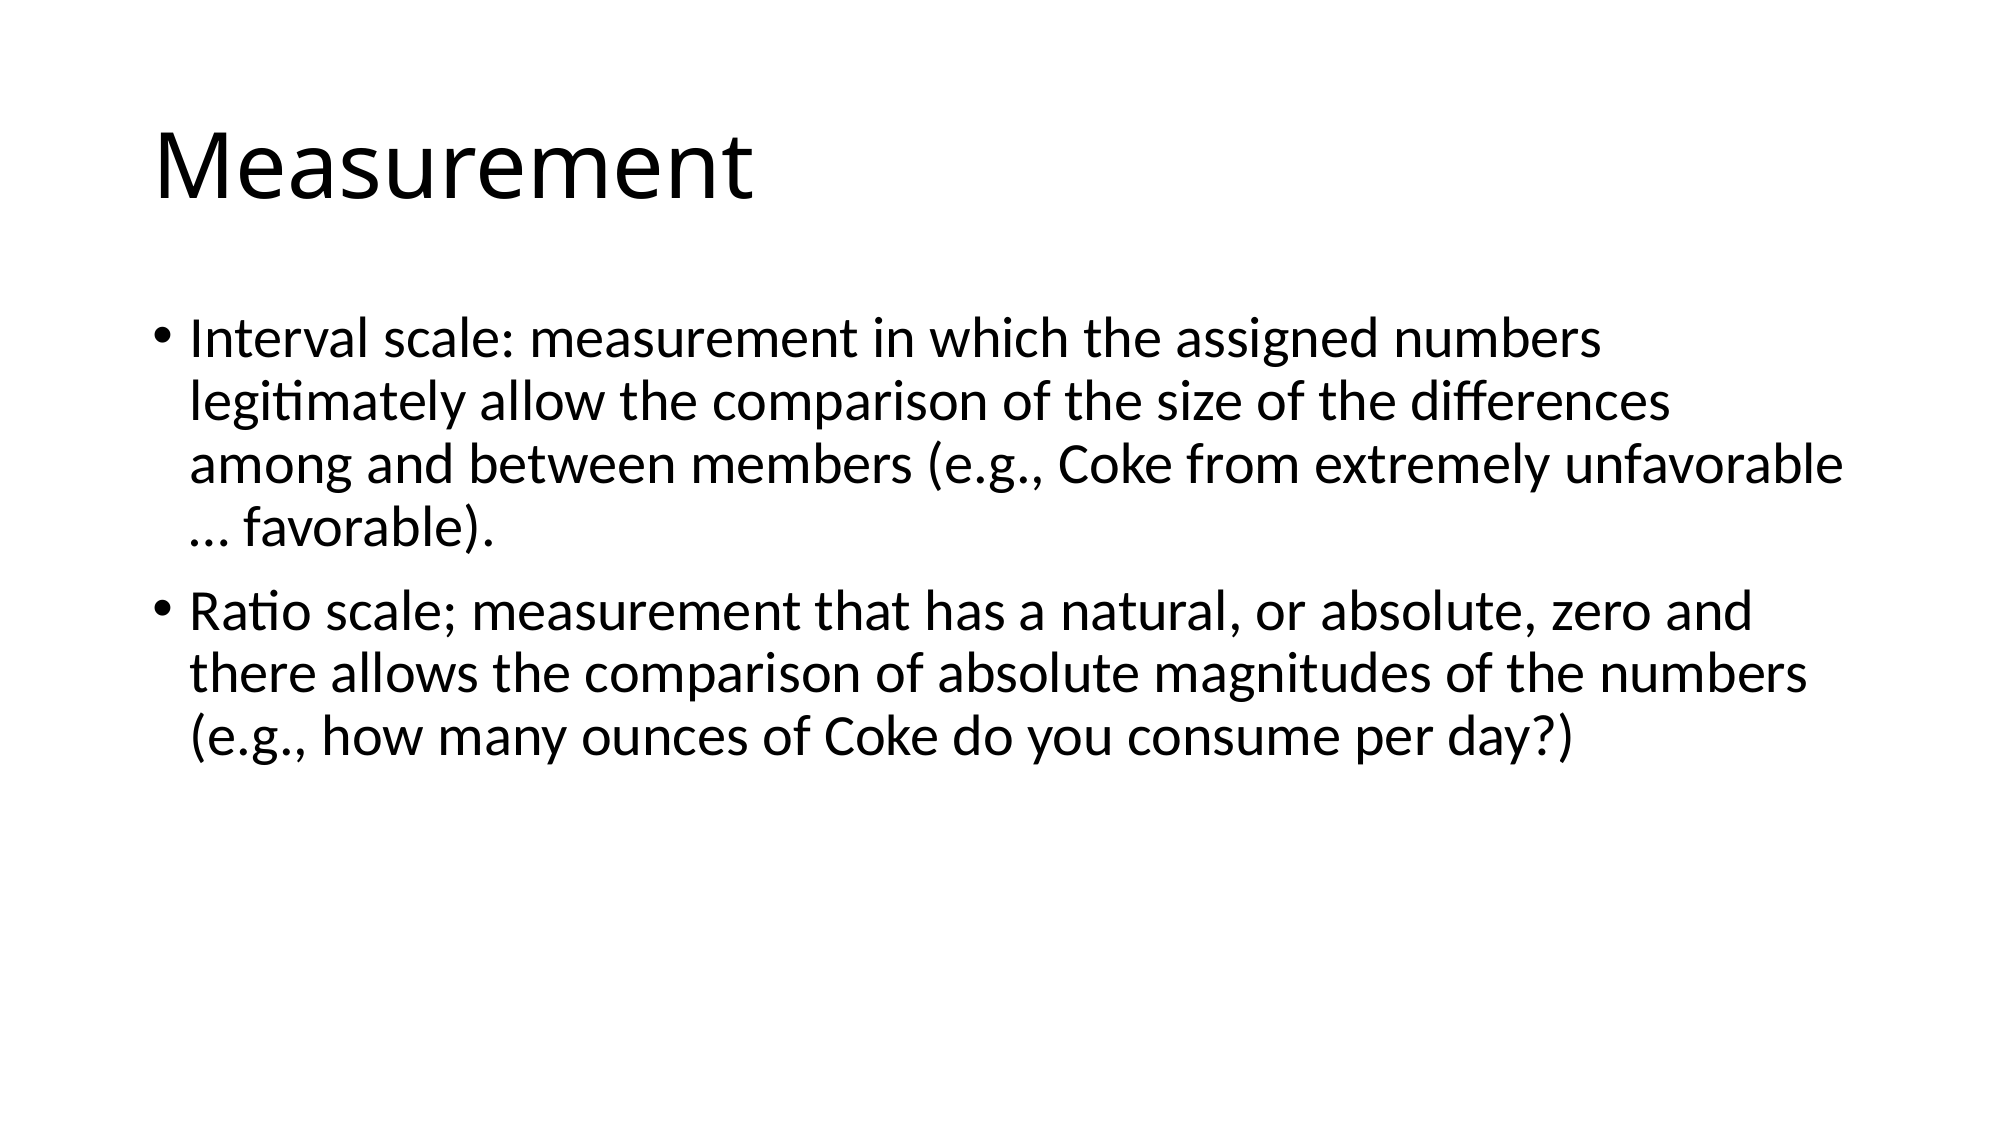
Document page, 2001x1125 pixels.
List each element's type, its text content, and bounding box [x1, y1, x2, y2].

title Measurement [137, 59, 1863, 278]
list Interval scale: measurement in which the assigned numbers legitimately allow the comparison of the size of the differences among and between members (e.g., Coke from extremely unfavorable … favorable). Ratio scale; measurement that has a natural, or absolute, zero and there allows the comparison of absolute magnitudes of the numbers (e.g., how many ounces of Coke do you consume per day?) [137, 299, 1863, 1014]
